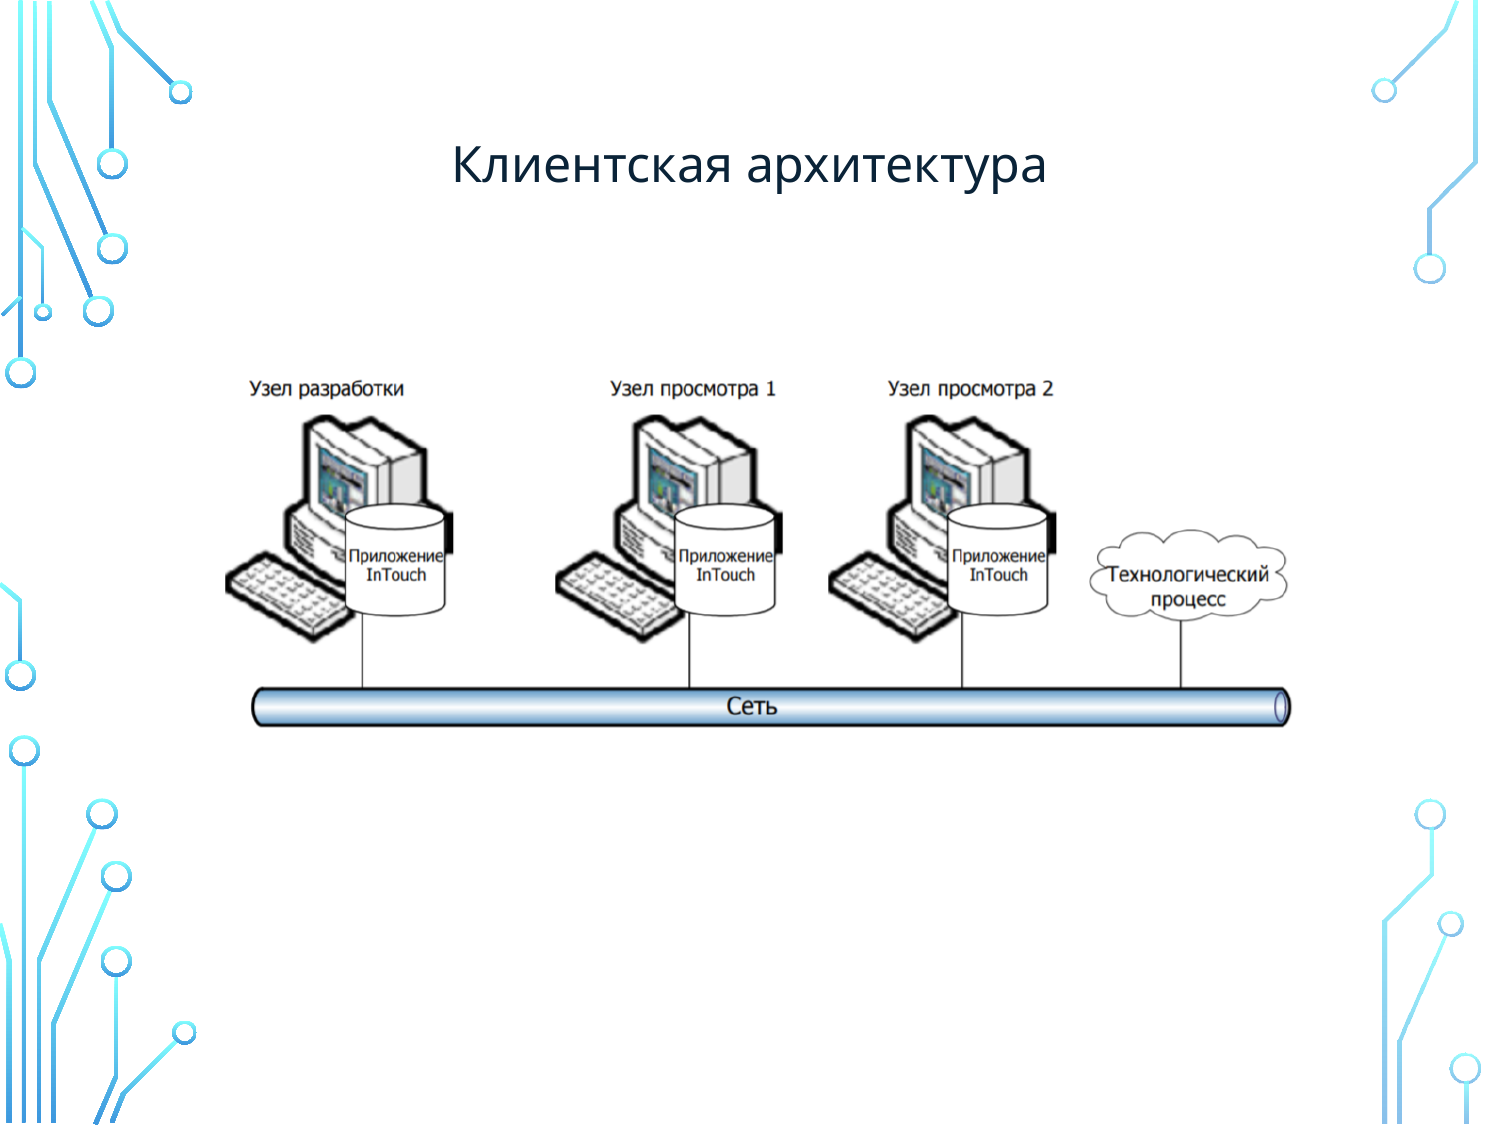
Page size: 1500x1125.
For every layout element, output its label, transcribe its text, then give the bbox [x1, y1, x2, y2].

picture [152, 349, 1348, 731]
text_box Клиентская архитектура [436, 125, 1064, 201]
